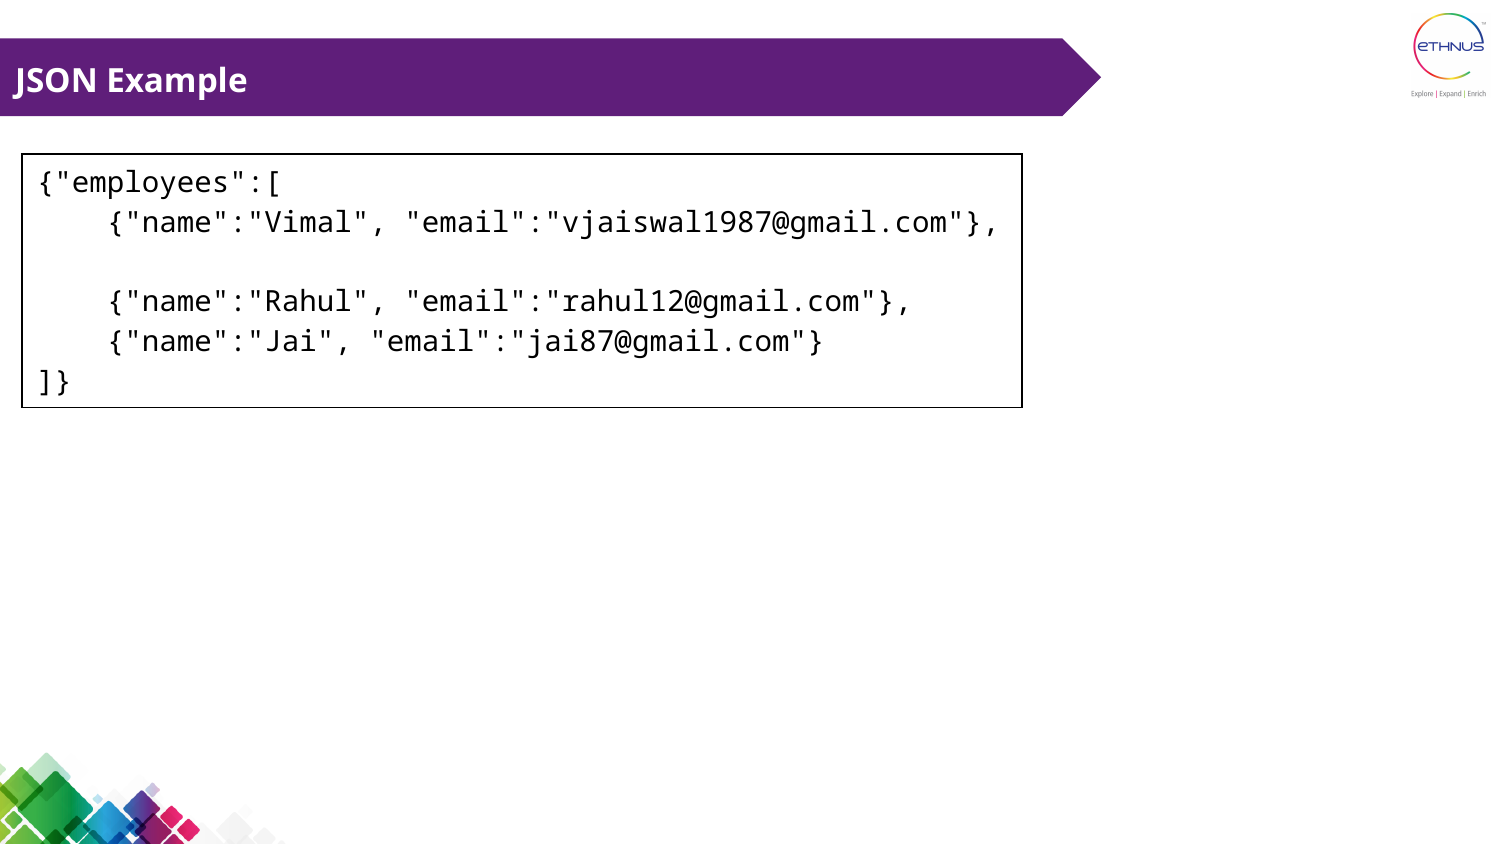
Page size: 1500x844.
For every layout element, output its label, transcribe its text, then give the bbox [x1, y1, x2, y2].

text_box [0, 38, 1102, 117]
picture [0, 744, 413, 844]
picture [1411, 12, 1491, 99]
table_header {"employees":[ {"name":"Vimal", "email":"vjaiswal1987@gmail.com"}, {"name":"Rahul", "email":"rahul12@gmail.com"}, {"name":"Jai", "email":"jai87@gmail.com"} ]} [23, 155, 1021, 407]
text_box JSON Example [0, 44, 881, 136]
